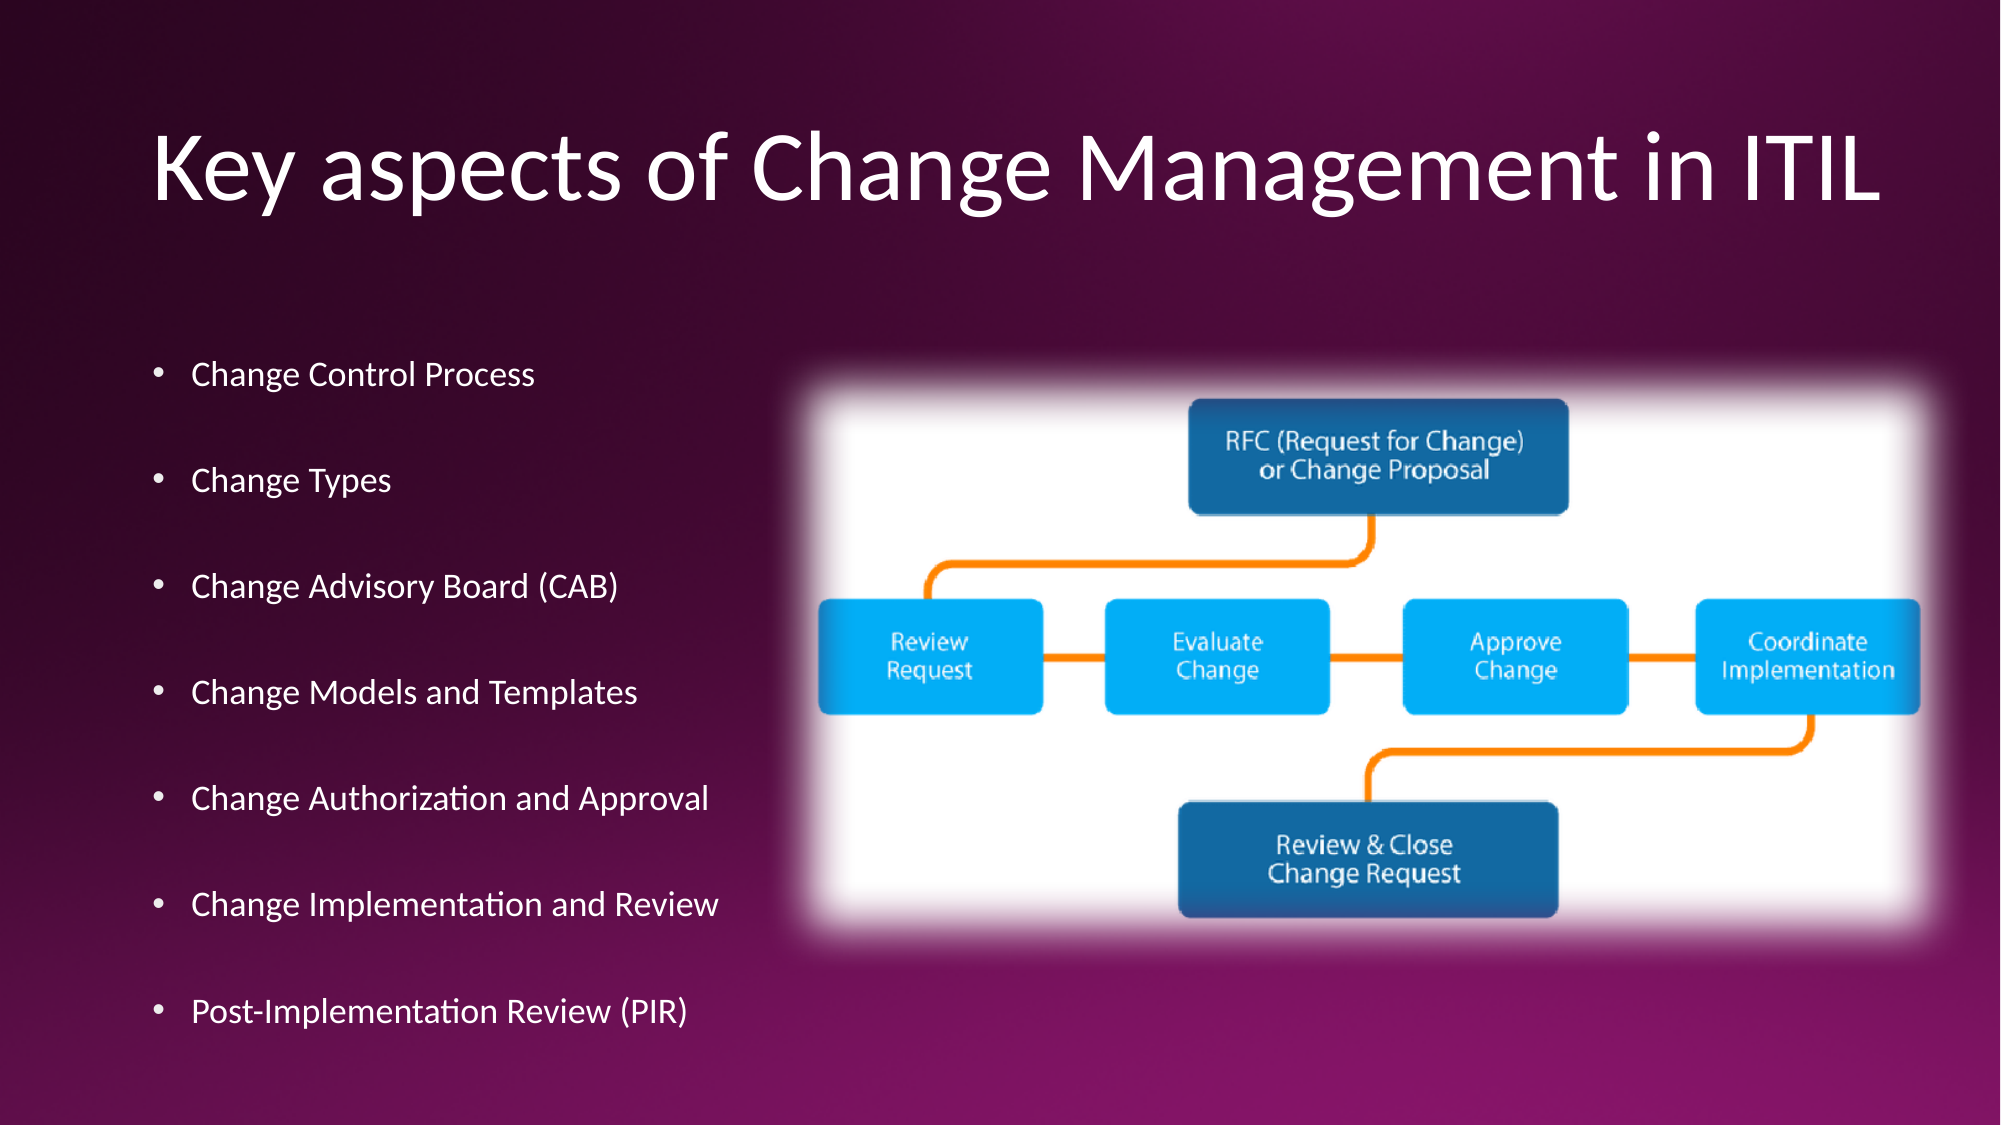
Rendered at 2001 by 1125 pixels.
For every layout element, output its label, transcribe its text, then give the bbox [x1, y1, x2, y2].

list Change Control Process Change Types Change Advisory Board (CAB) Change Models and Templates Change Authorization and Approval Change Implementation and Review Post-Implementation Review (PIR) [137, 299, 738, 1088]
title Key aspects of Change Management in ITIL [137, 59, 1912, 278]
picture [0, 0, 2001, 1125]
